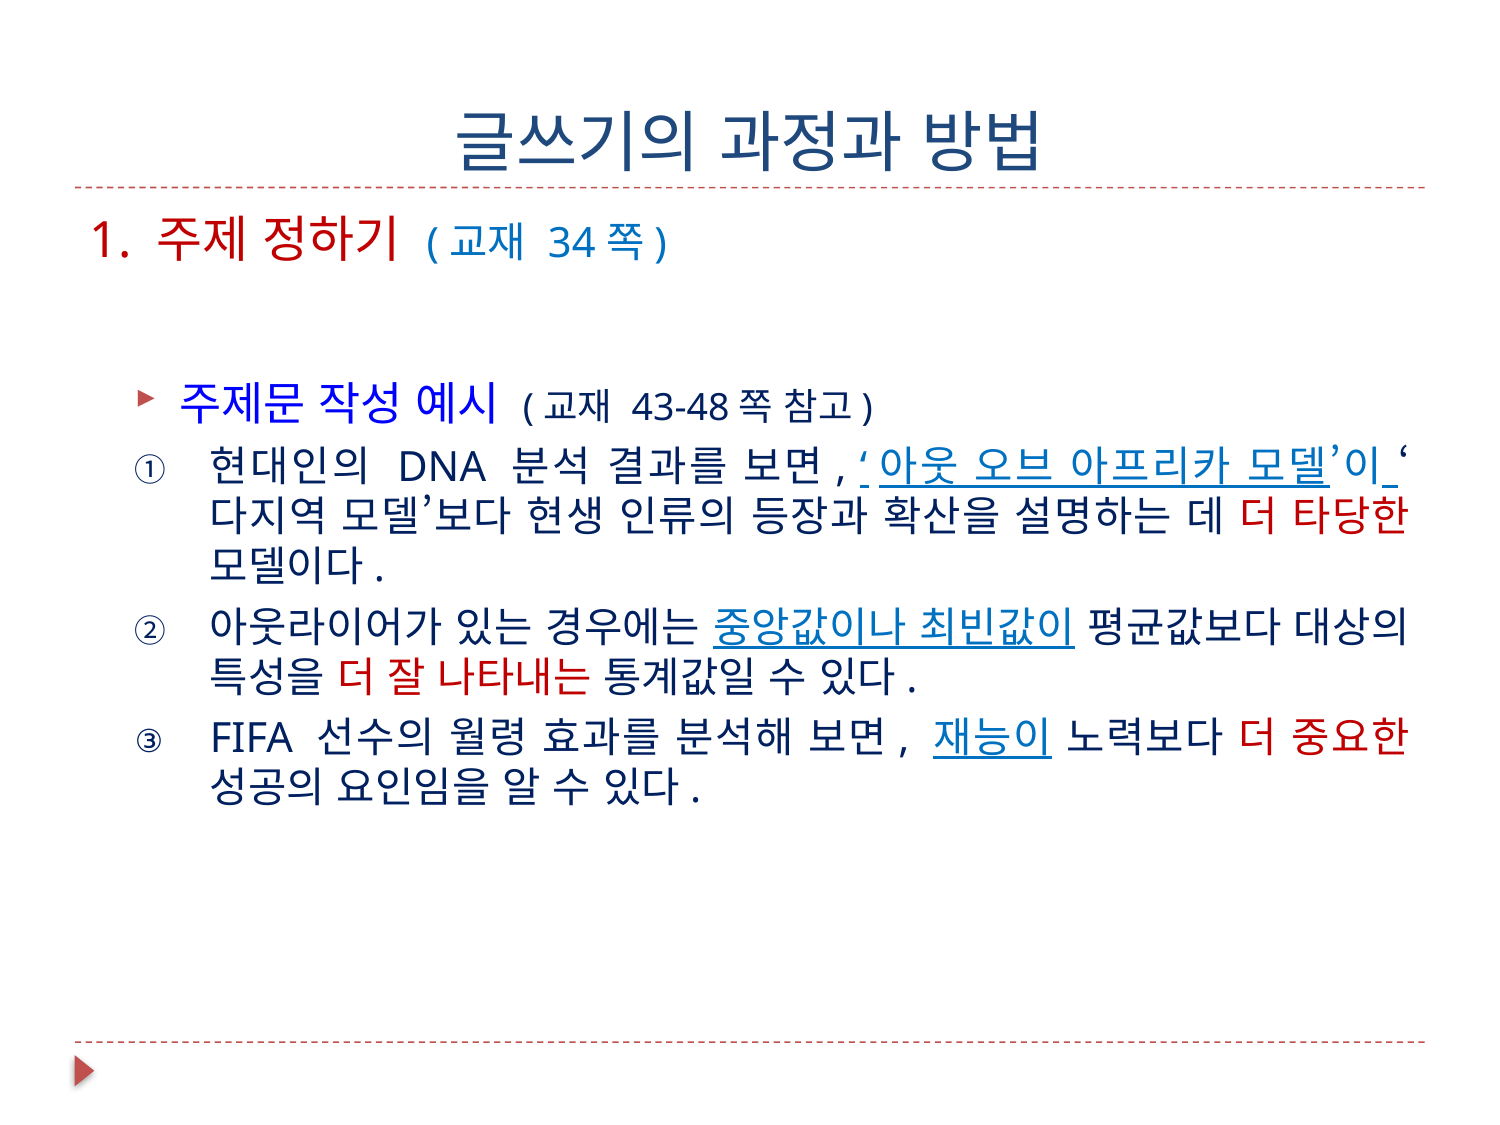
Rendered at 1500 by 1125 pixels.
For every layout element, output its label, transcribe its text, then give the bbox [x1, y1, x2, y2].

title 글쓰기의 과정과 방법 [75, 24, 1425, 188]
list 1. 주제 정하기 (교재 34쪽) 주제문 작성 예시 (교재 43-48쪽 참고) 현대인의 DNA 분석 결과를 보면, ‘아웃 오브 아프리카 모델’이 ‘다지역 모델’보다 현생 인류의 등장과 확산을 설명하는 데 더 타당한 모델이다. 아웃라이어가 있는 경우에는 중앙값이나 최빈값이 평균값보다 대상의 특성을 더 잘 나타내는 통계값일 수 있다. FIFA 선수의 월령 효과를 분석해 보면, 재능이 노력보다 더 중요한 성공의 요인임을 알 수 있다. [75, 200, 1425, 1010]
